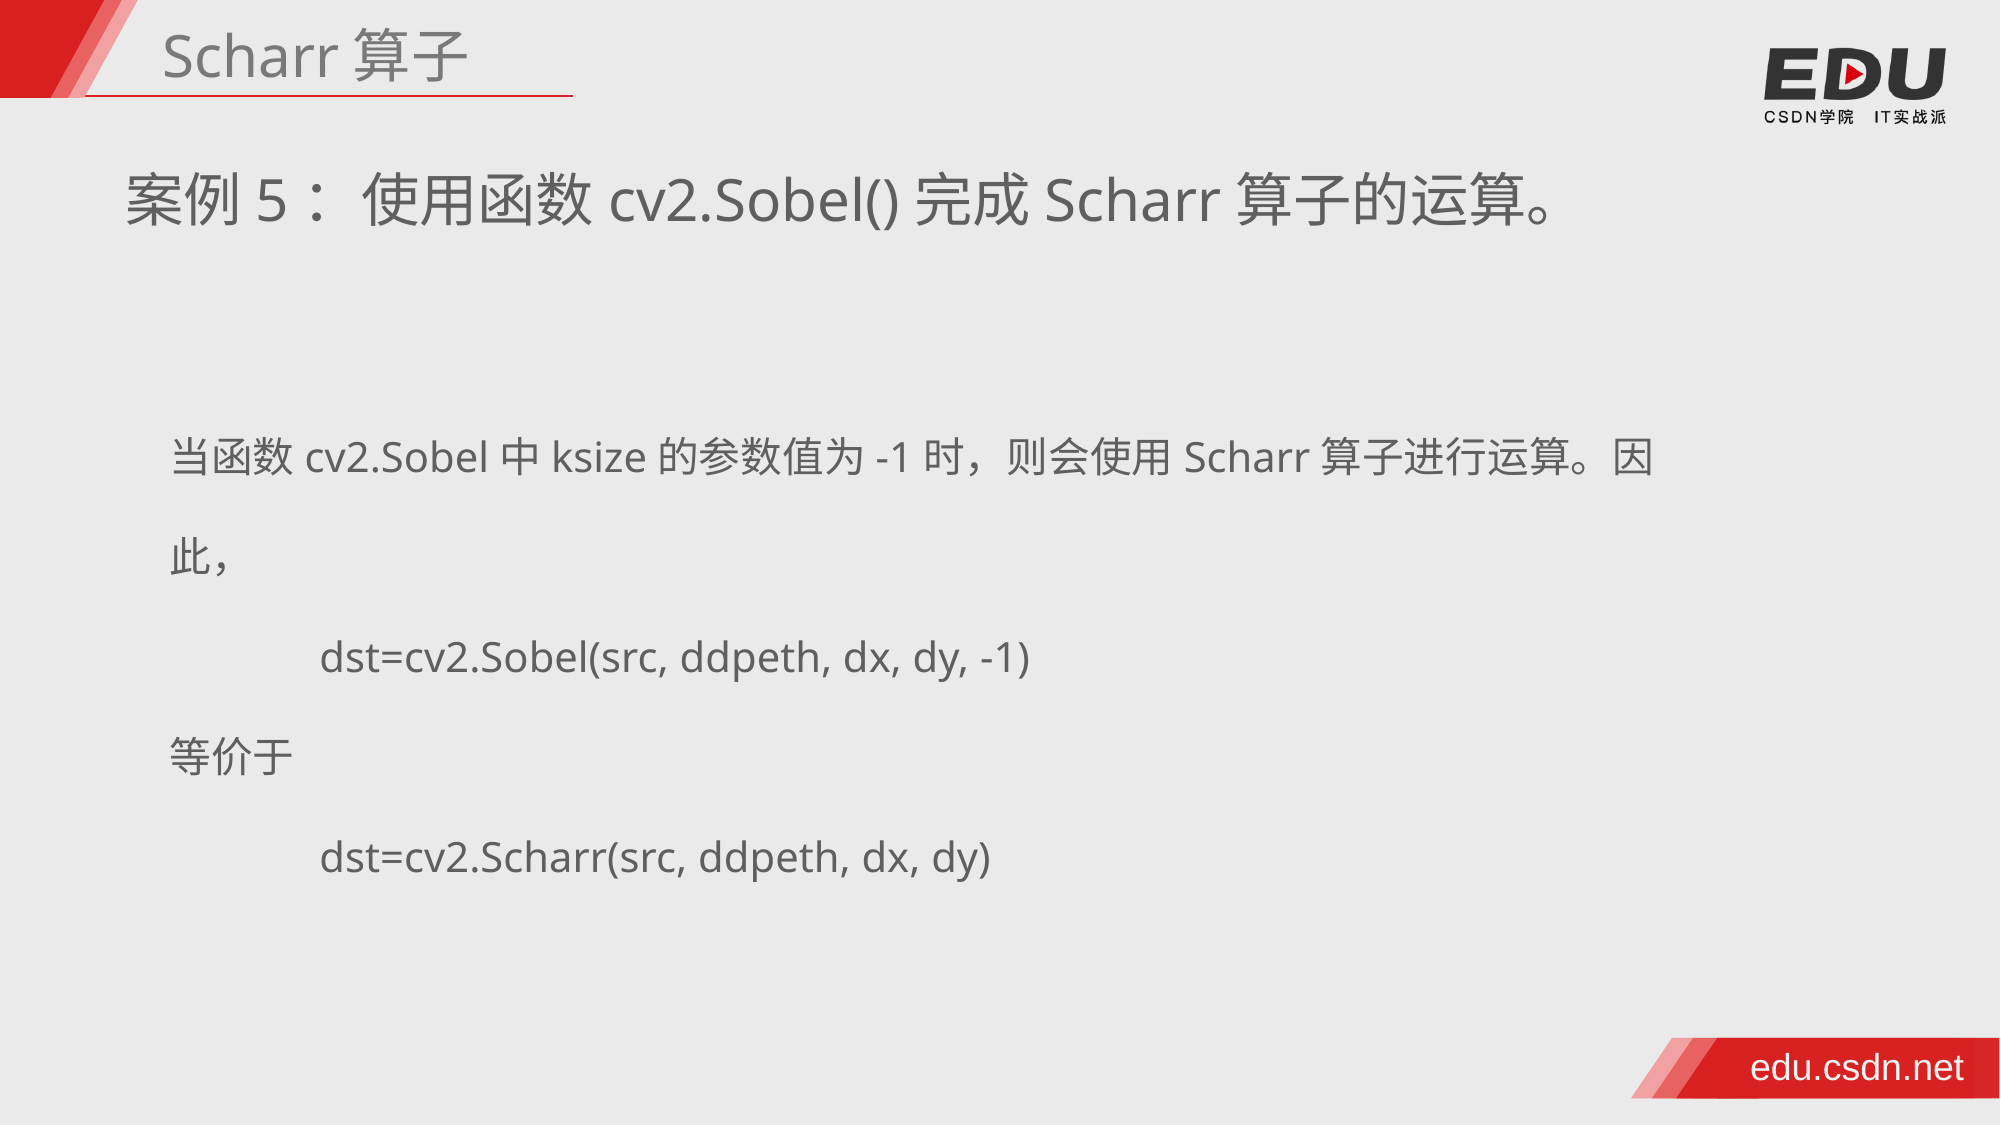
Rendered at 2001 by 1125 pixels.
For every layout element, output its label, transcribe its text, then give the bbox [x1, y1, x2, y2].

text_box 当函数cv2.Sobel中ksize的参数值为-1时，则会使用Scharr算子进行运算。因此， dst=cv2.Sobel(src, ddpeth, dx, dy, -1) 等价于 dst=cv2.Scharr(src, ddpeth, dx, dy) [154, 373, 1738, 889]
text_box Scharr算子 [154, 19, 618, 118]
picture [1761, 42, 1948, 128]
text_box 案例5：使用函数cv2.Sobel()完成Scharr算子的运算。 [110, 121, 1922, 241]
